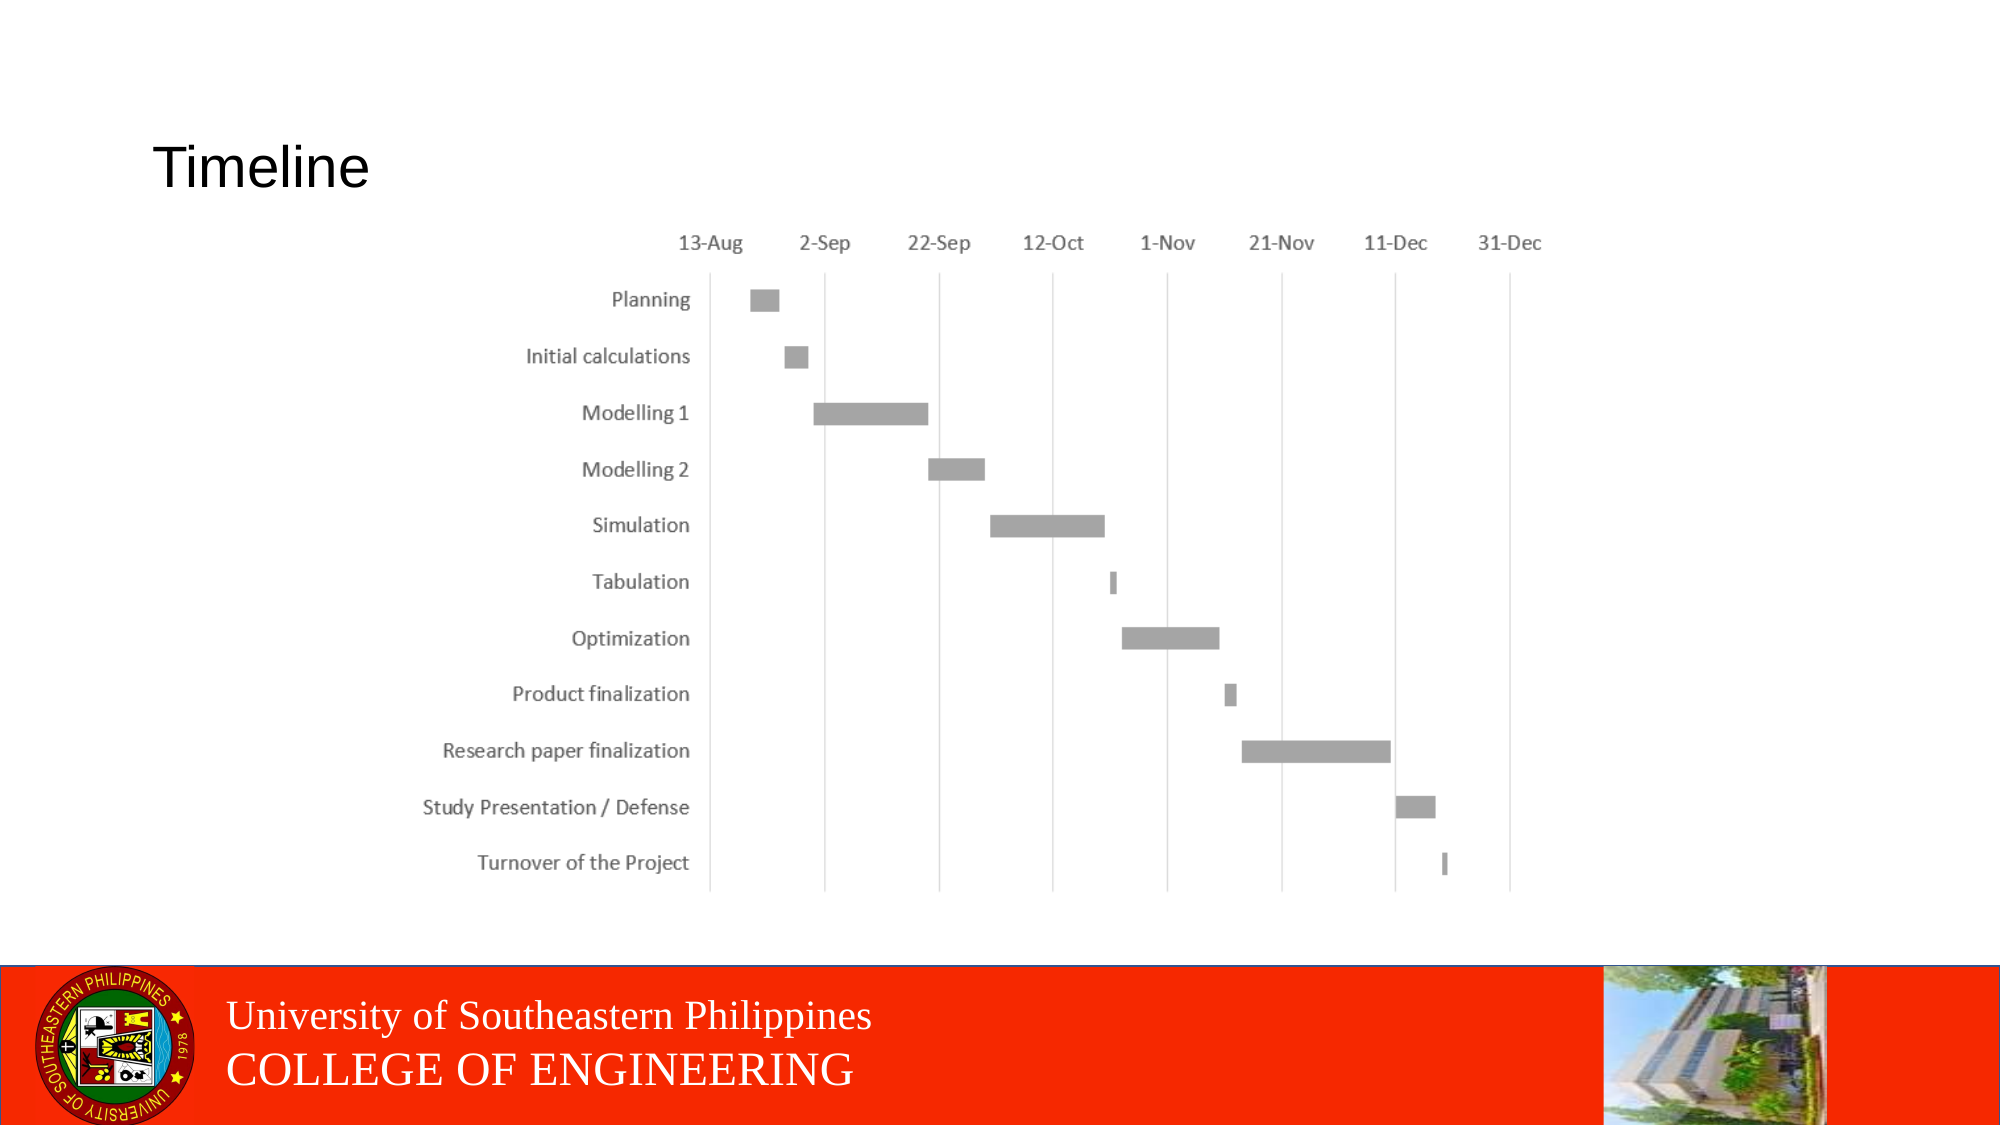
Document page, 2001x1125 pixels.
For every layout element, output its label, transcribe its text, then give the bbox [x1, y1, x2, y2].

picture [413, 222, 1586, 940]
title Timeline [137, 59, 1863, 278]
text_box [0, 965, 2000, 1125]
